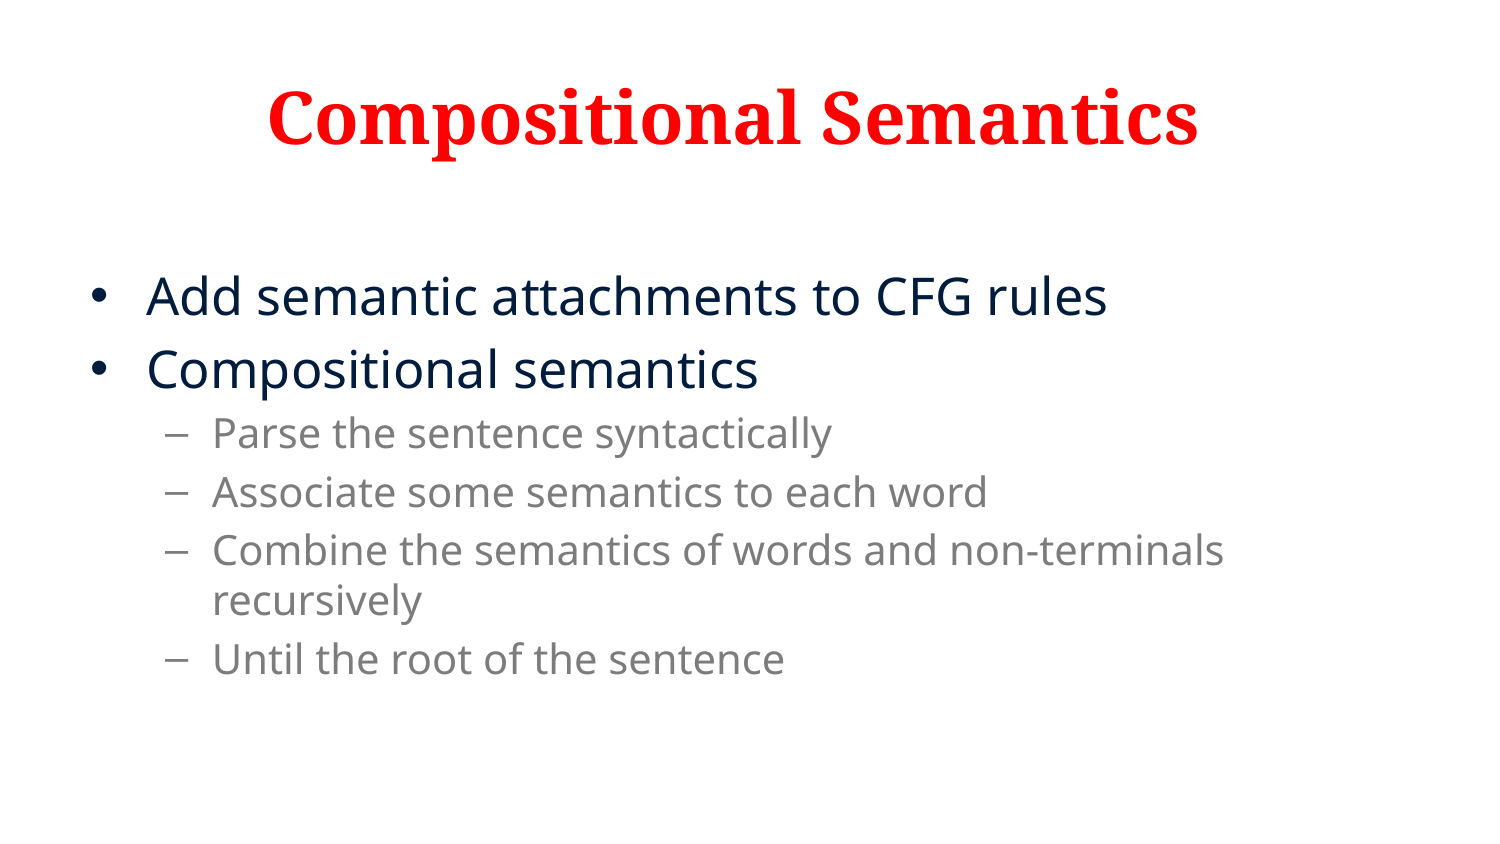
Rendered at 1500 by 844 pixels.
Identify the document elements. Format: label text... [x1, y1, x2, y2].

list Add semantic attachments to CFG rules Compositional semantics Parse the sentence syntactically Associate some semantics to each word Combine the semantics of words and non-terminals recursively Until the root of the sentence [75, 256, 1425, 700]
title Compositional Semantics [41, 64, 1425, 180]
